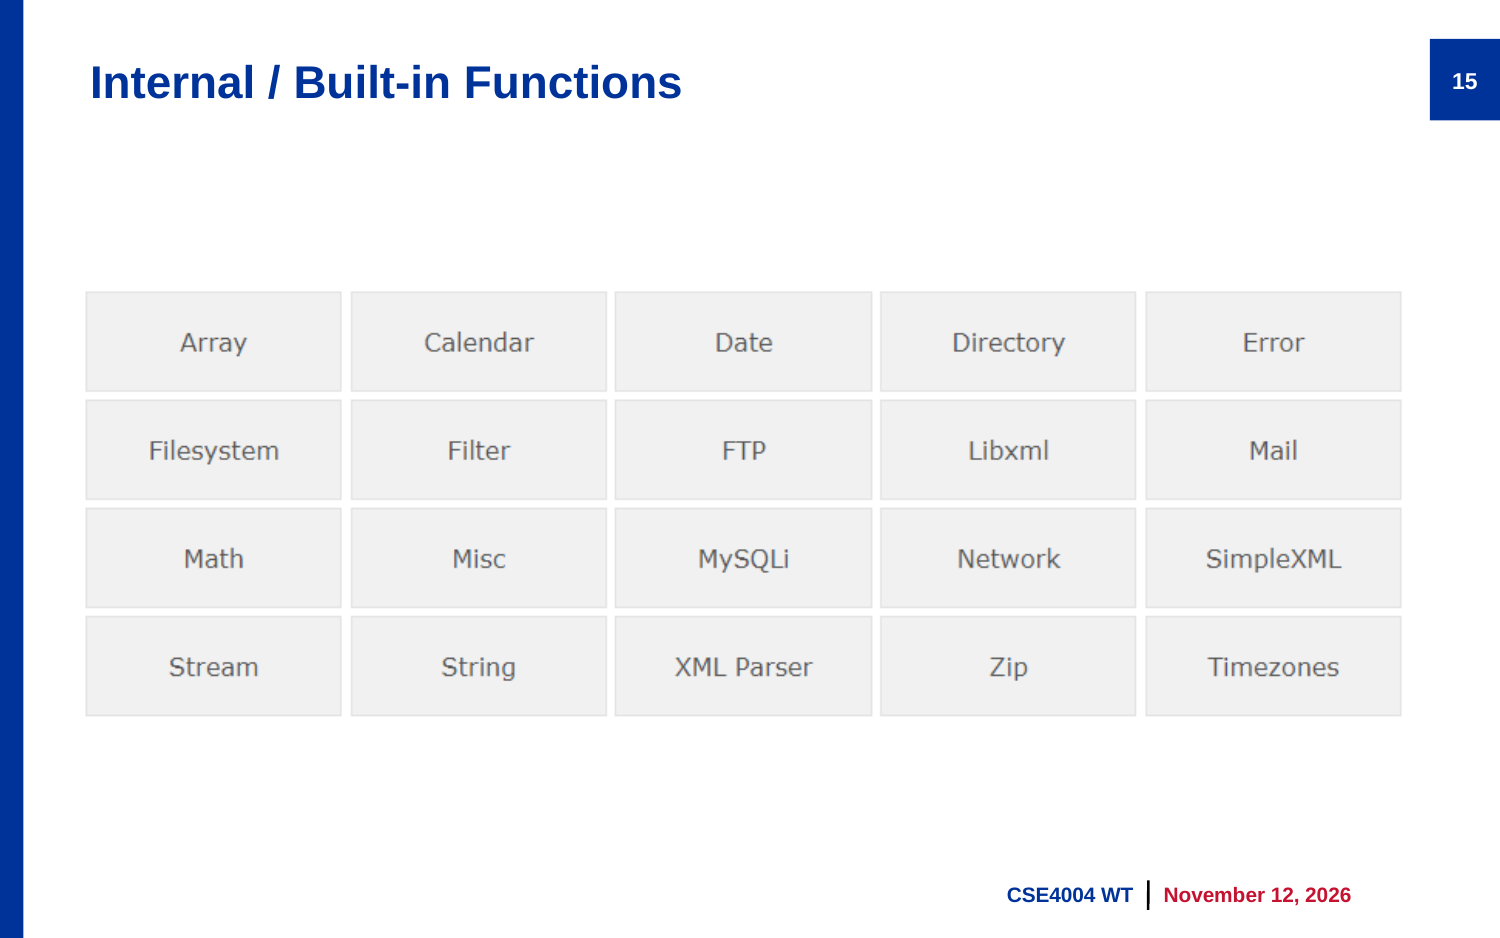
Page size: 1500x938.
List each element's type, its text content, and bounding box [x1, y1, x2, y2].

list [74, 269, 1426, 732]
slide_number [1149, 868, 1424, 919]
title Internal / Built-in Functions [74, 37, 1430, 124]
slide_number 15 [1429, 45, 1500, 116]
footer CSE4004 WT [673, 868, 1149, 919]
